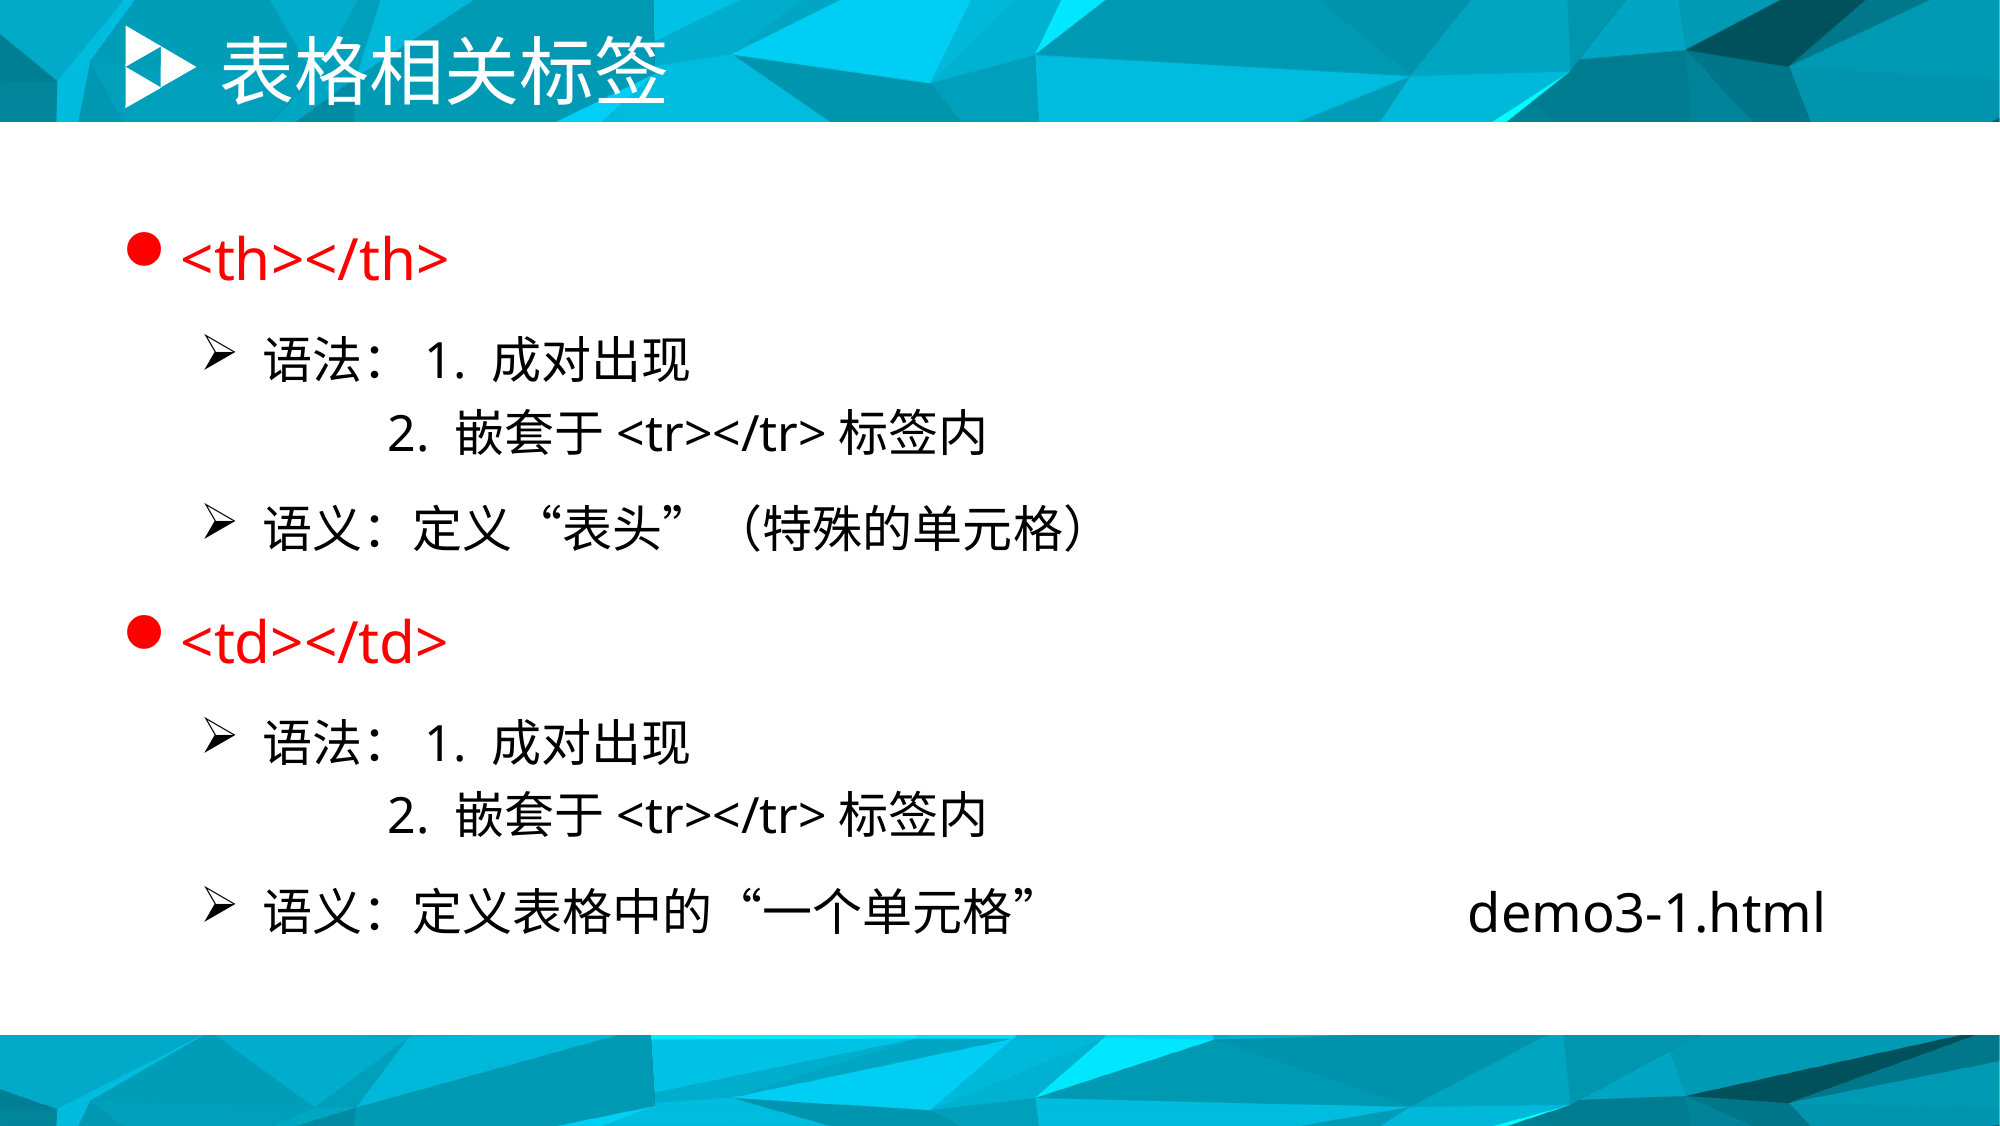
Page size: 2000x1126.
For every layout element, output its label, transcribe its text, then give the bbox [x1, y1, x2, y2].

title 表格相关标签 [201, 24, 1927, 127]
picture [0, 1035, 2000, 1126]
text_box demo3-1.html [1450, 869, 1845, 953]
list <th></th> 语法：1. 成对出现 2. 嵌套于<tr></tr>标签内 语义：定义“表头”（特殊的单元格） <td></td> 语法：1. 成对出现 2. 嵌套于<tr></tr>标签内 语义：定义表格中的“一个单元格” [104, 178, 1927, 1011]
picture [0, 0, 2000, 122]
